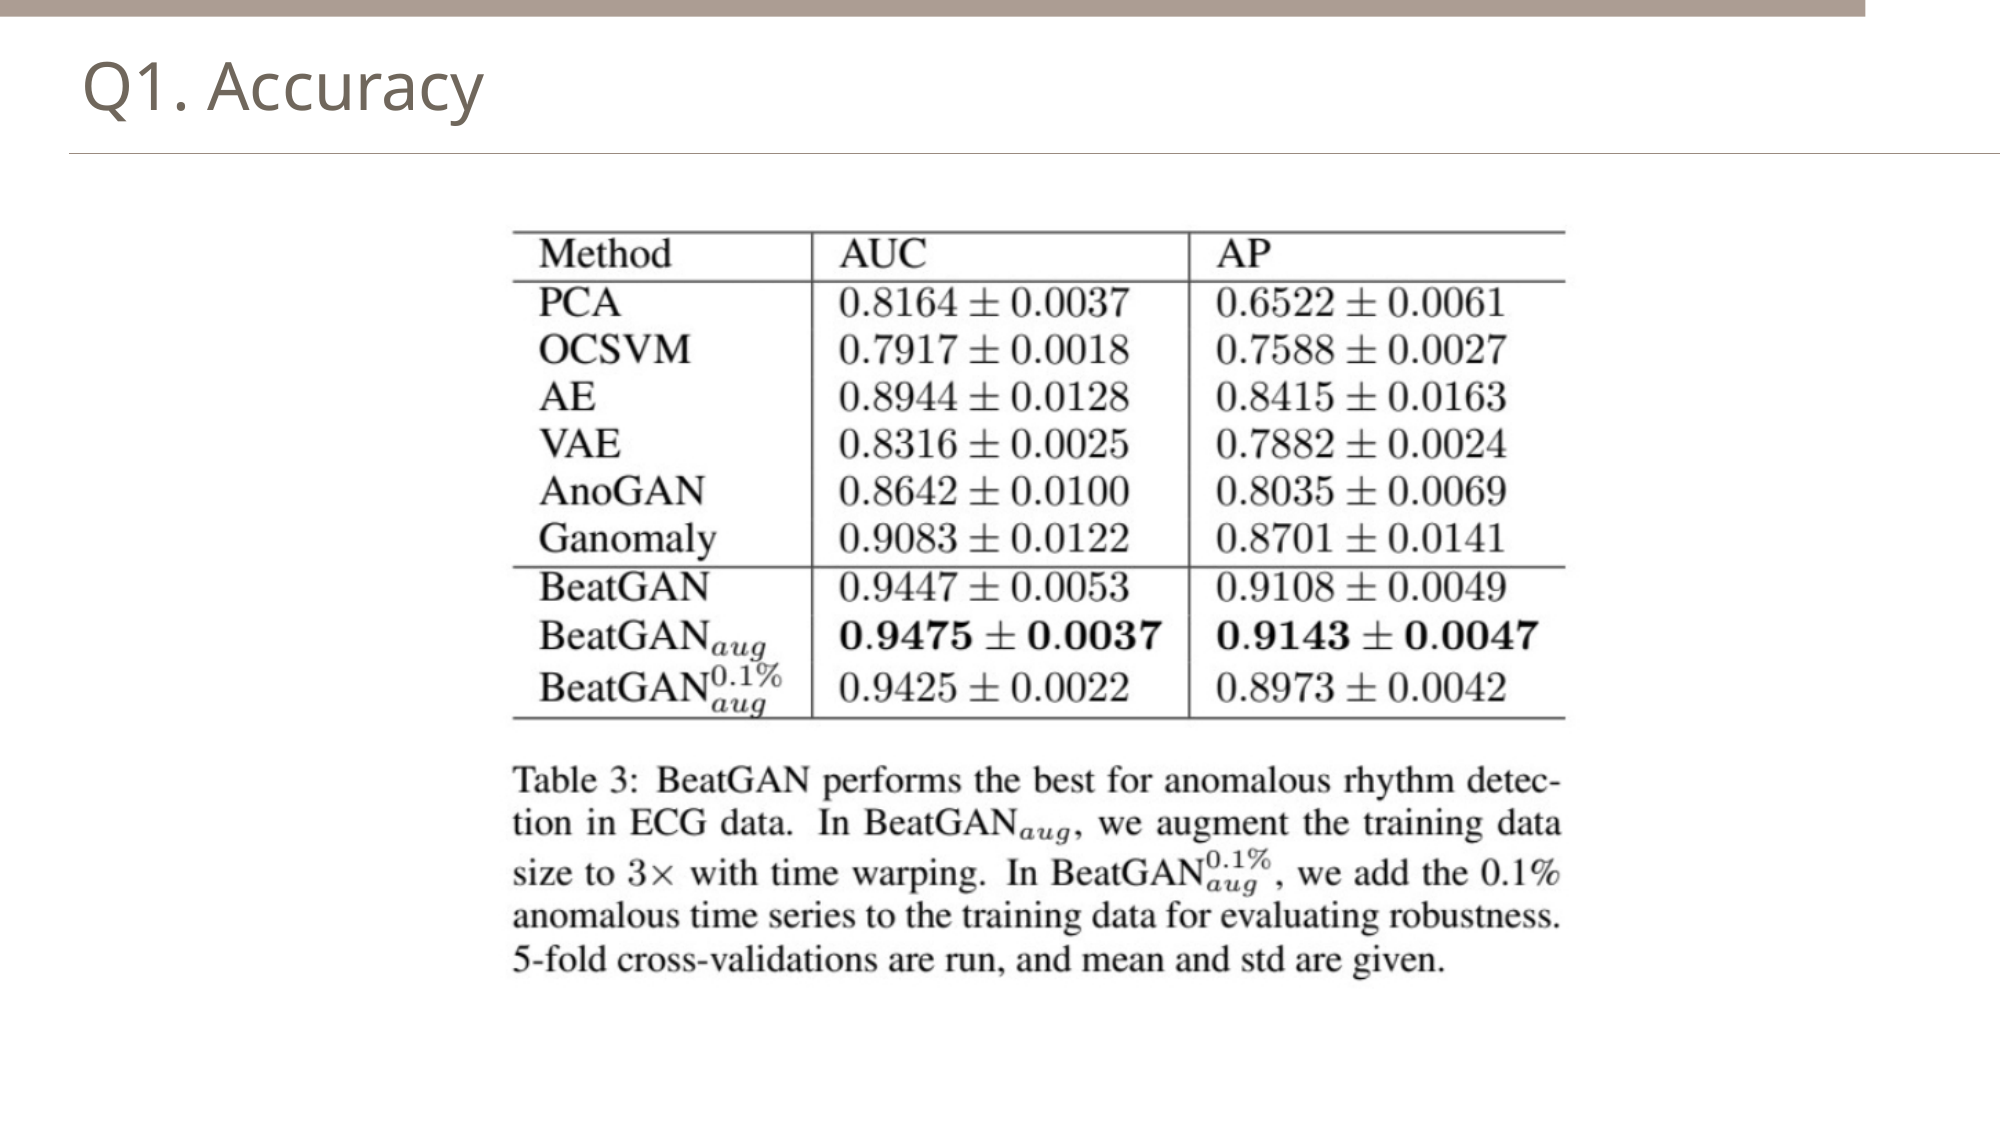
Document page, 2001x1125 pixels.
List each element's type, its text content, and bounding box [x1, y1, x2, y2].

text_box Q1. Accuracy [67, 36, 1524, 132]
text_box [0, 0, 1866, 18]
picture [498, 203, 1585, 989]
